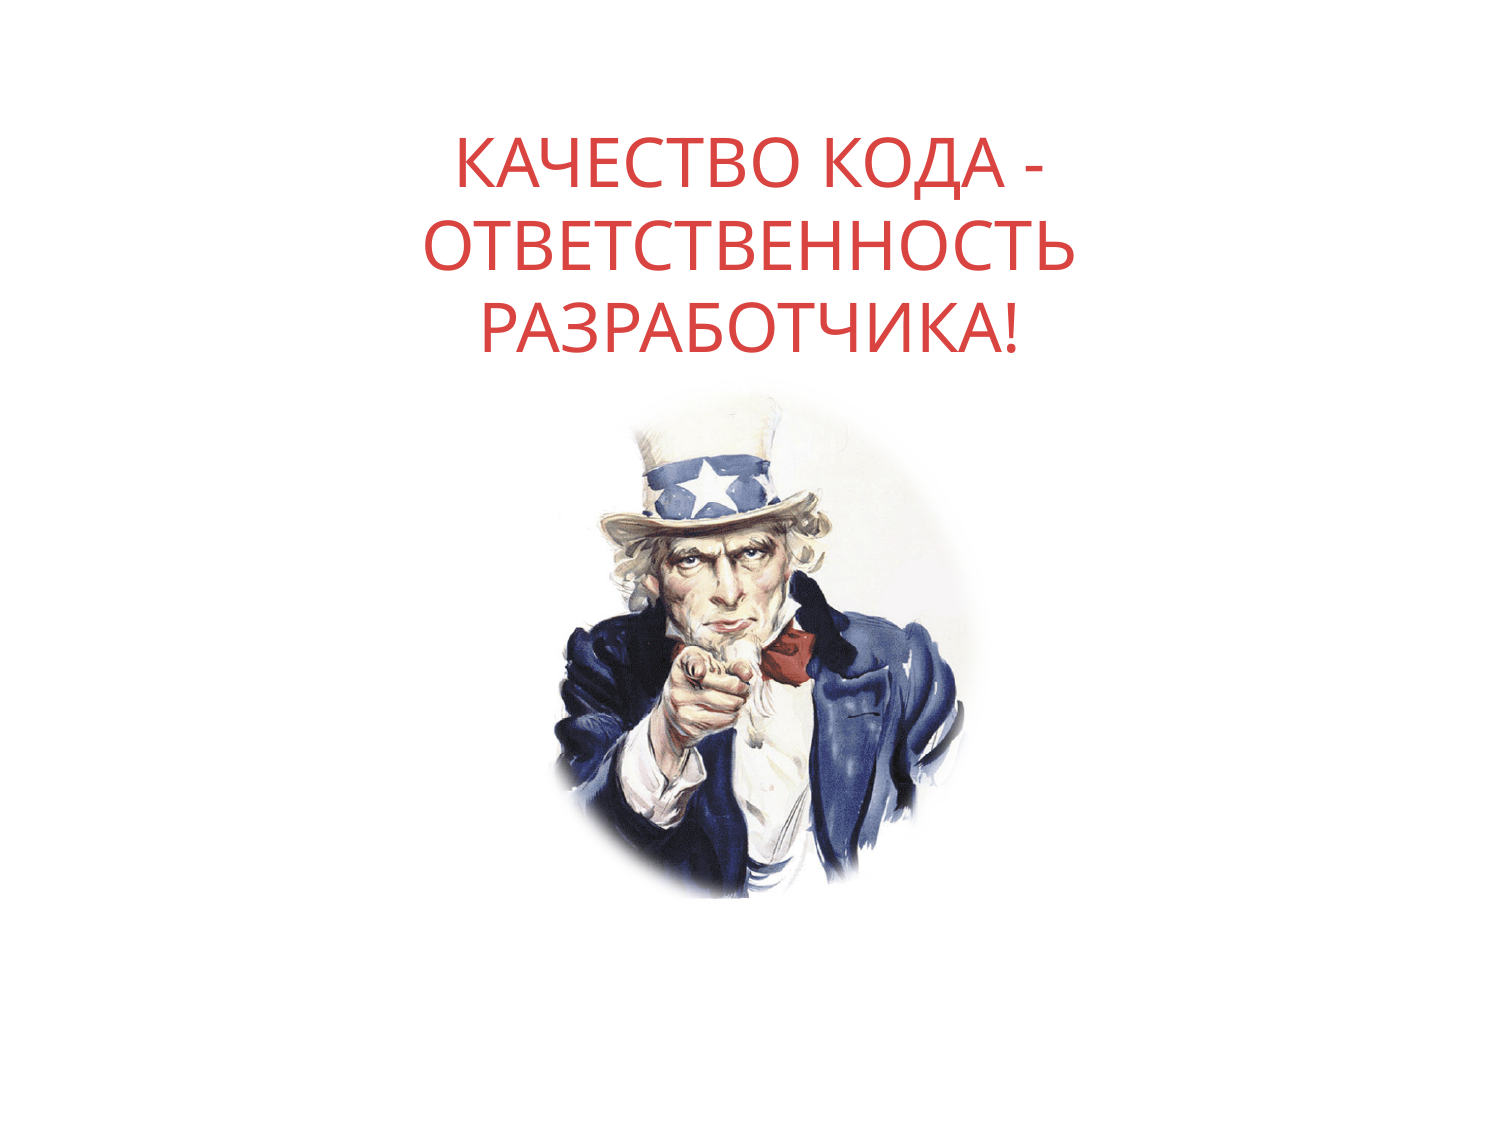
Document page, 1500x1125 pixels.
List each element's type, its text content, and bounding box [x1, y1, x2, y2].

title Качество кода - ответственность разработчика! [159, 208, 1341, 377]
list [509, 376, 991, 917]
